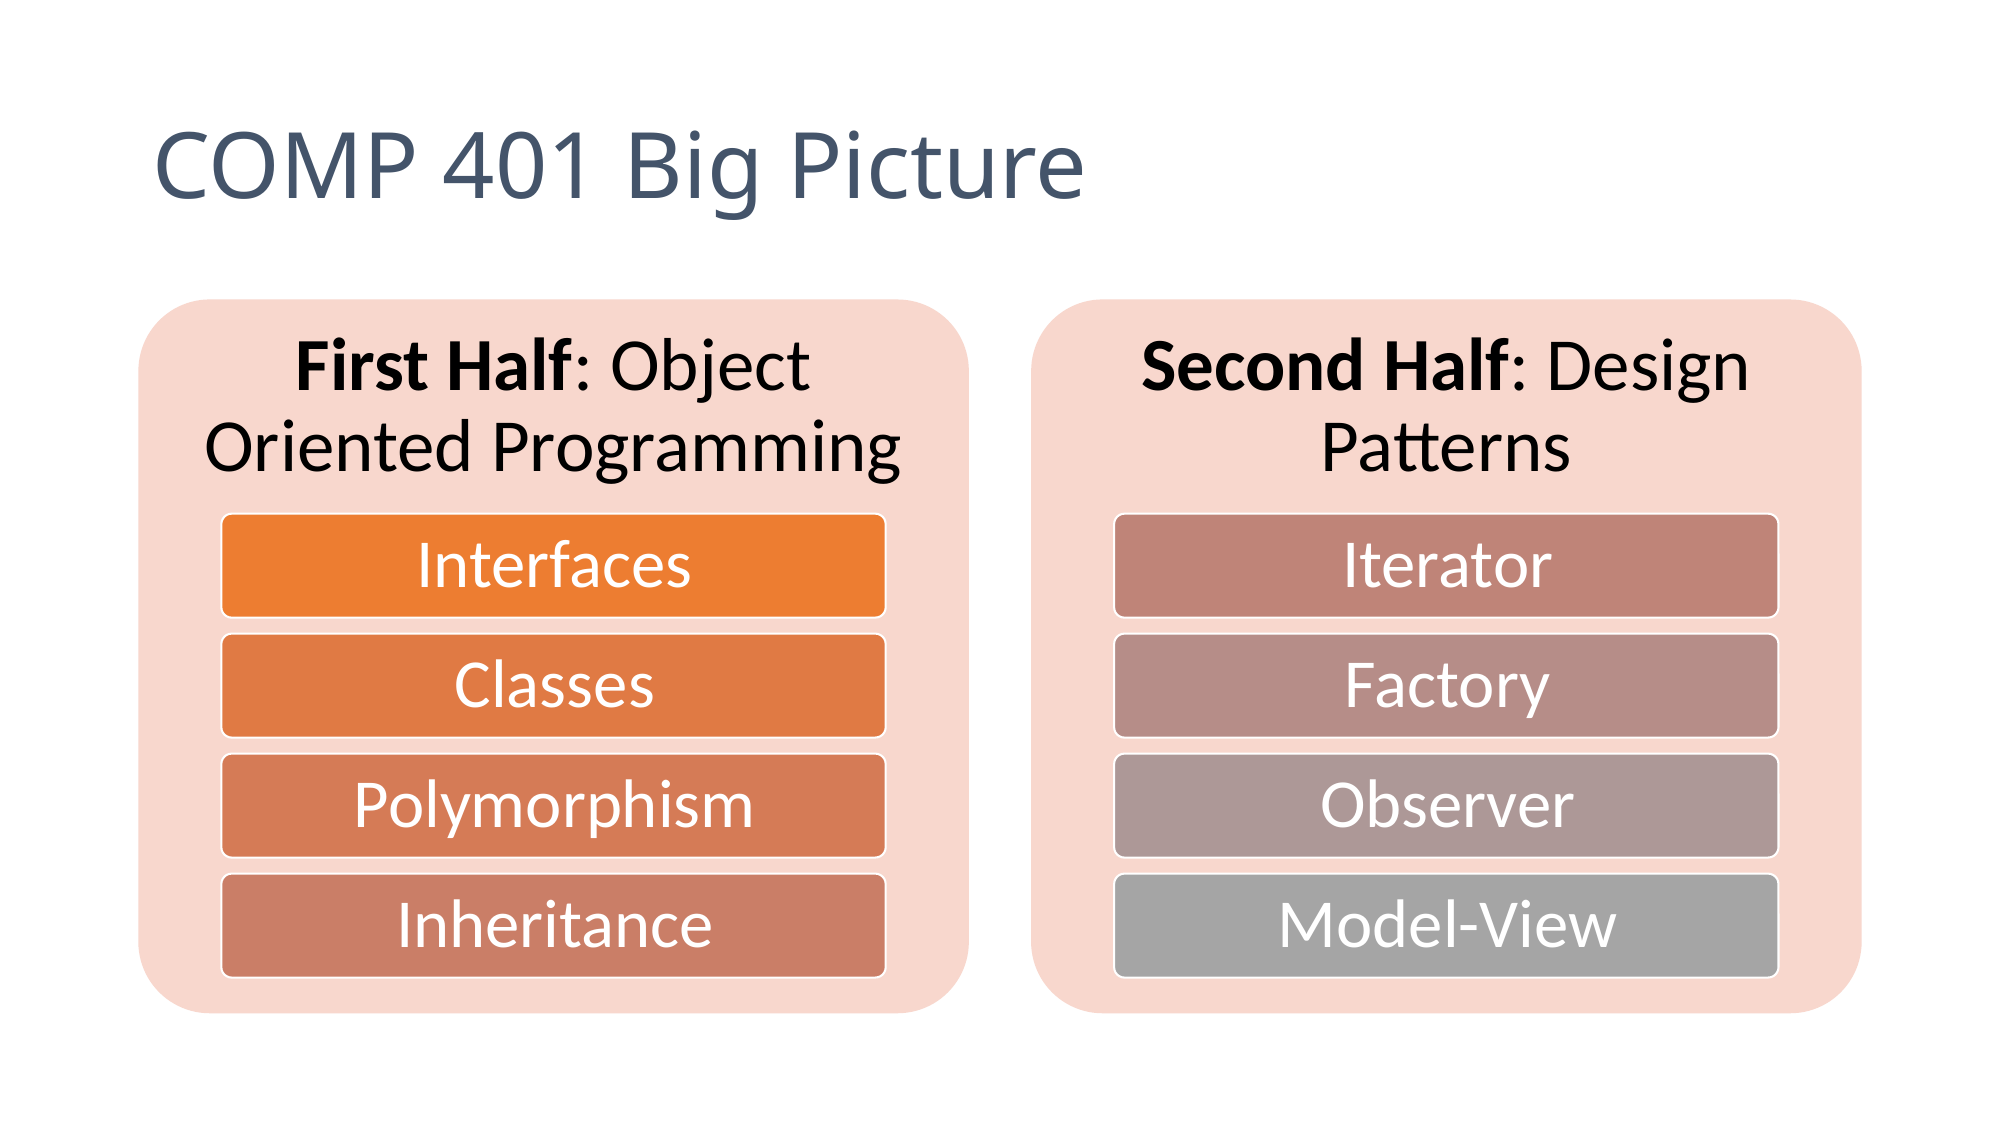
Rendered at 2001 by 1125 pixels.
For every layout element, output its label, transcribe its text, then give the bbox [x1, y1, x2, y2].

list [137, 299, 1863, 1014]
title COMP 401 Big Picture [137, 59, 1863, 278]
